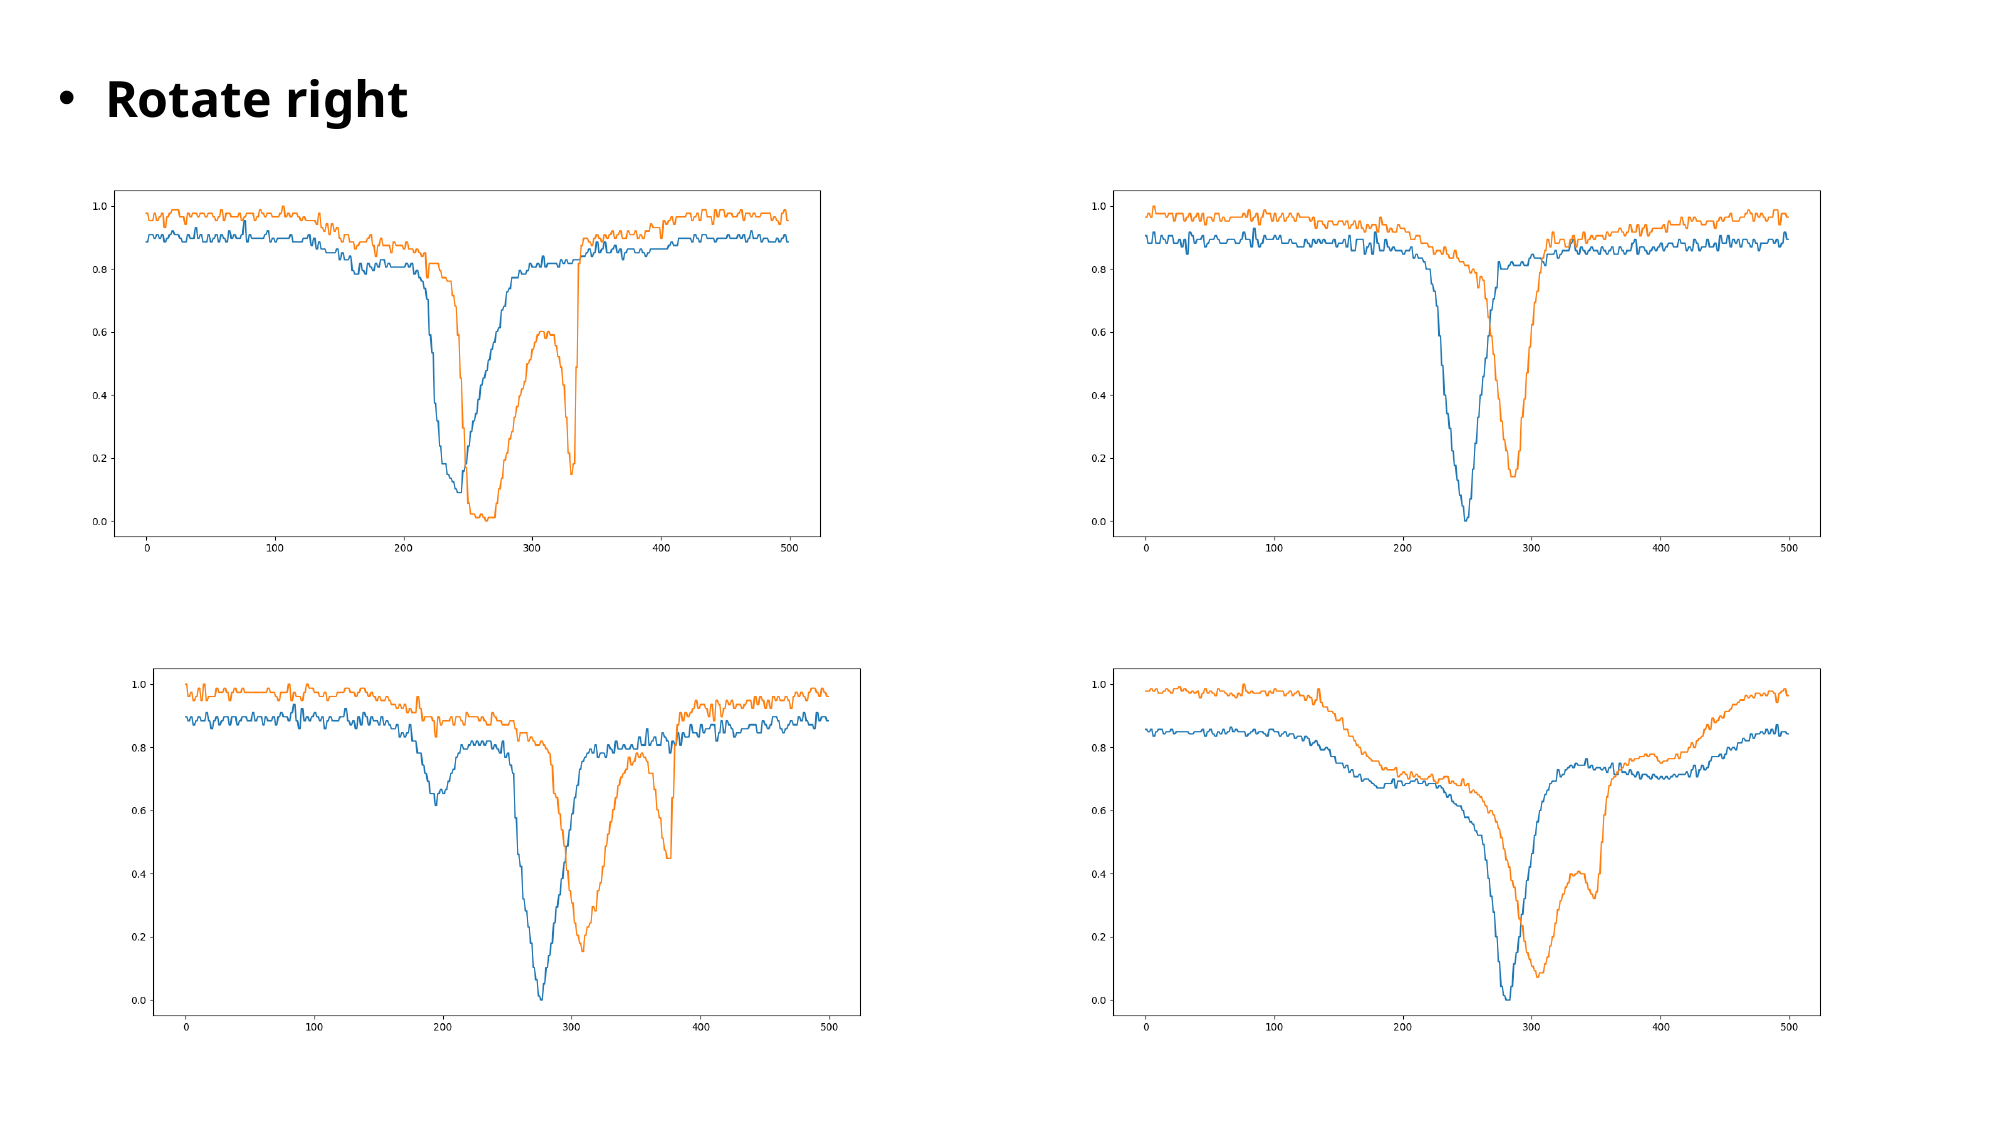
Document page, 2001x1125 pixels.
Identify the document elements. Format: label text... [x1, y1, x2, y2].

picture [999, 614, 1911, 1065]
picture [999, 136, 1911, 586]
picture [39, 614, 951, 1065]
text_box Rotate right [43, 60, 951, 135]
picture [0, 136, 912, 586]
